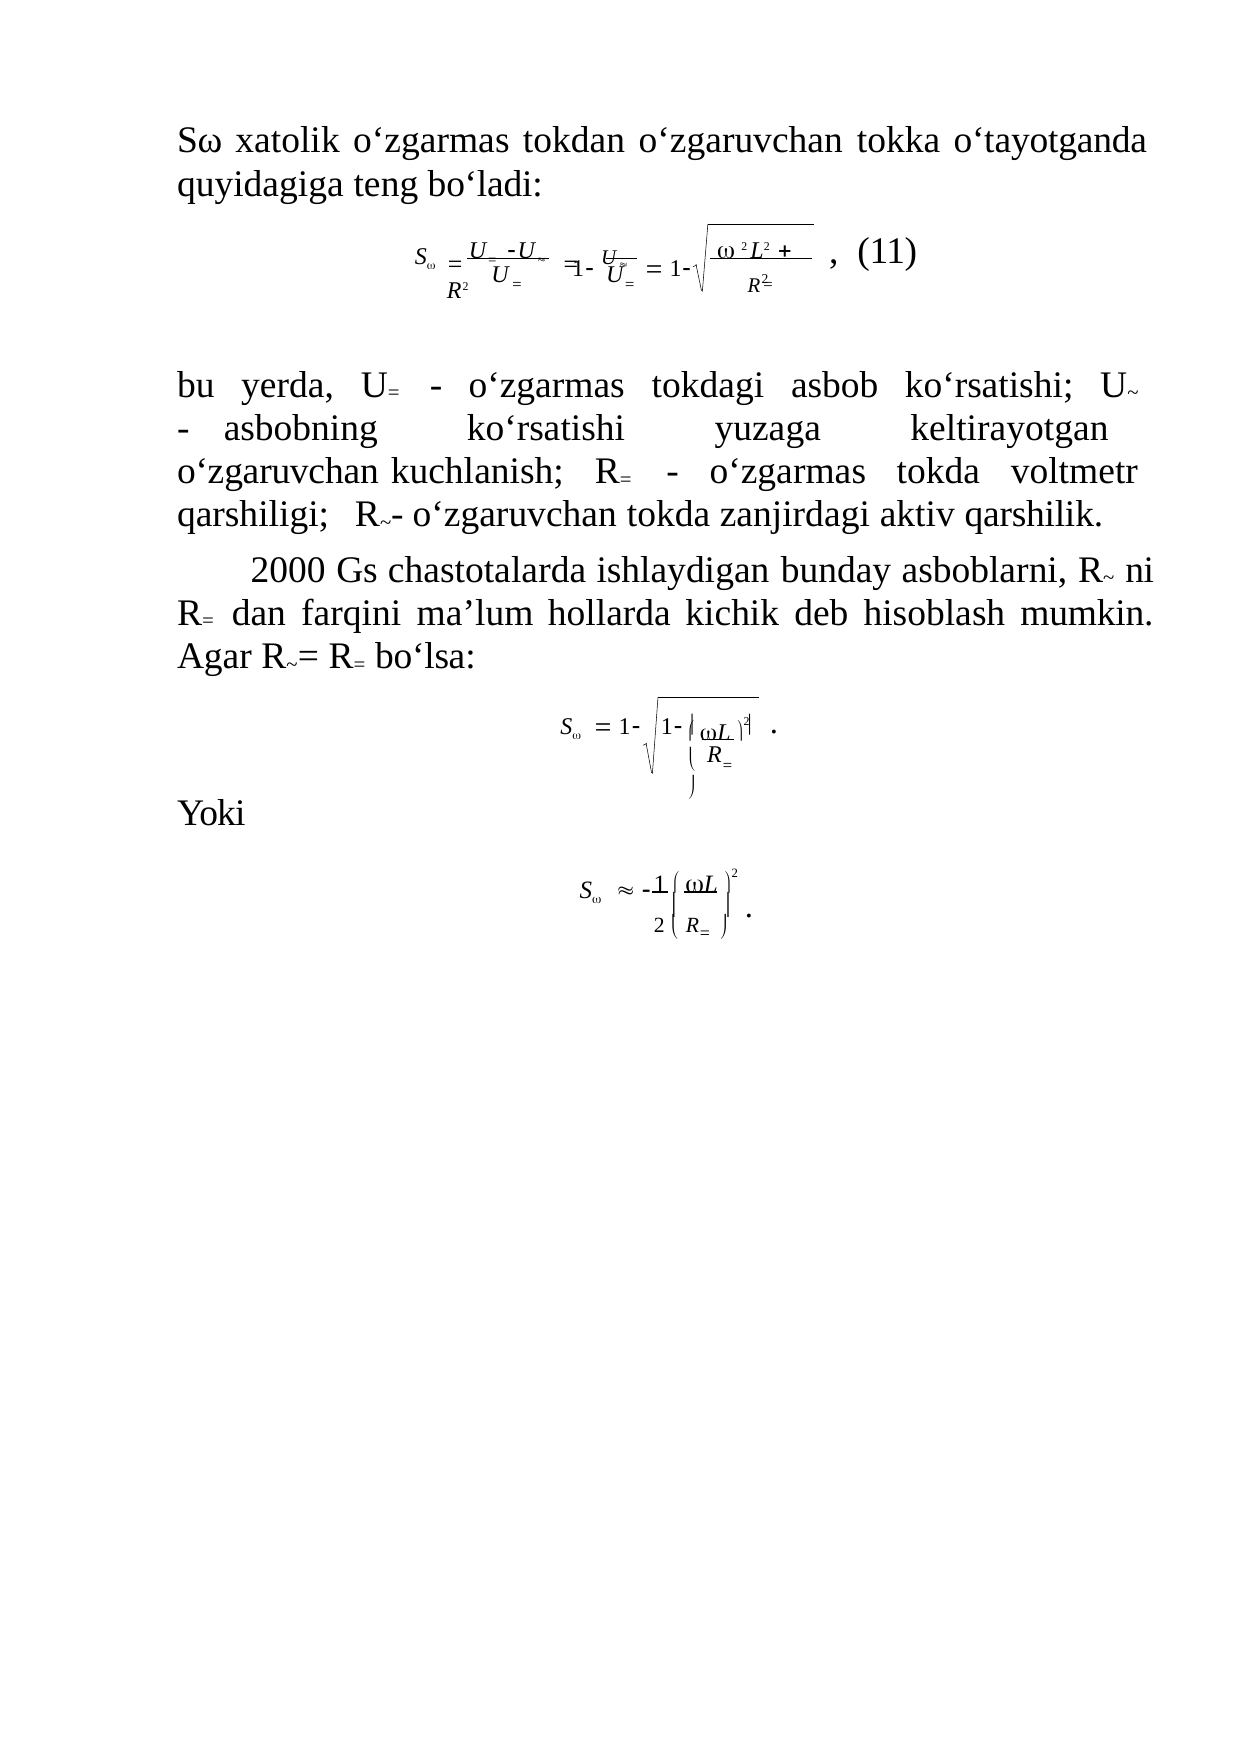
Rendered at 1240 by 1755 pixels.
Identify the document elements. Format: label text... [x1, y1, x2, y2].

text_box  U U   2 L2  R2 [438, 220, 817, 304]
text_box S   [573, 870, 655, 907]
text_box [642, 696, 760, 775]
text_box S [408, 237, 444, 272]
text_box Yoki [174, 786, 250, 834]
text_box    [685, 783, 749, 803]
text_box   . [669, 857, 756, 928]
text_box S  1 1   . R [552, 704, 637, 768]
text_box , (11) [827, 223, 921, 271]
text_box 2  R  [647, 901, 737, 945]
text_box Sω xatolik о‘zgarmas tokdan о‘zgaruvchan tokka о‘tayotganda quyidagiga teng bо‘ladi: [174, 112, 1154, 204]
text_box S  1 1   . R [764, 704, 779, 768]
text_box 1  L 2 [647, 853, 746, 901]
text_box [692, 223, 815, 293]
text_box bu yerda, U= - о‘zgarmas tokdagi asbob kо‘rsatishi; U~ - asbobning kо‘rsatishi yuzaga keltirayotgan о‘zgaruvchan kuchlanish; R= - о‘zgarmas tokda voltmetr qarshiligi; R~- о‘zgaruvchan tokda zanjirdagi aktiv qarshilik. 2000 Gs chastotalarda ishlaydigan bunday asboblarni, R~ ni R= dan farqini ma’lum hollarda kichik deb hisoblash mumkin. Agar R~= R= bо‘lsa: [152, 358, 1167, 678]
